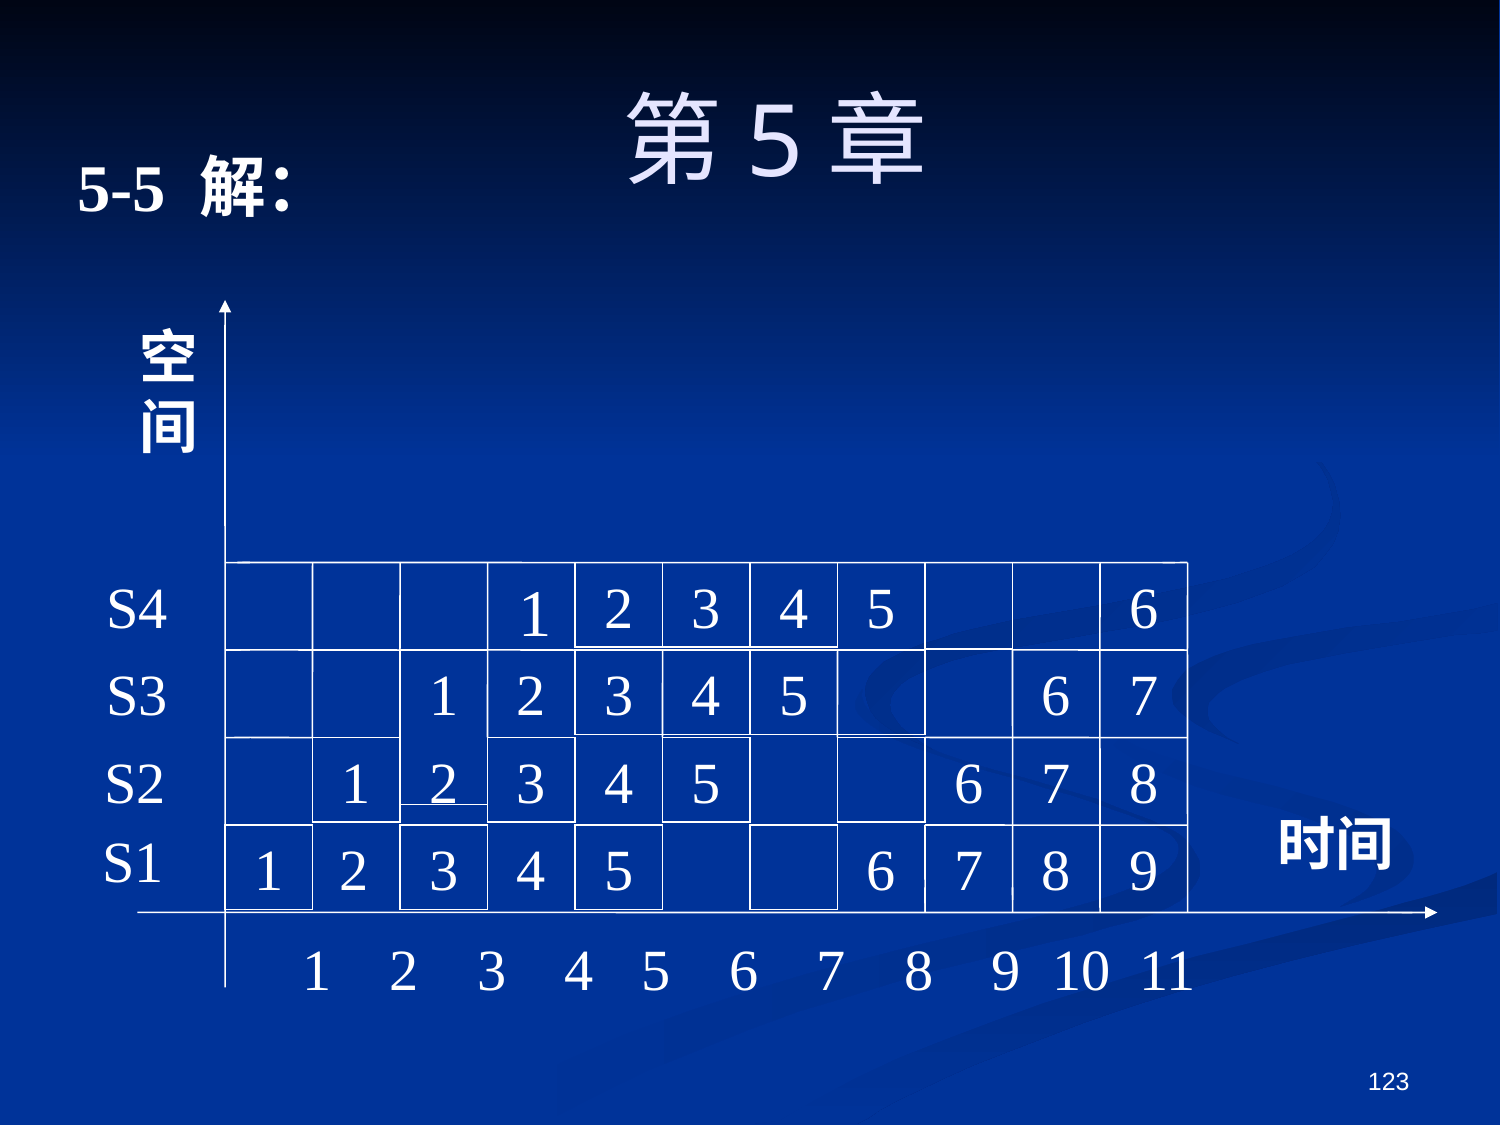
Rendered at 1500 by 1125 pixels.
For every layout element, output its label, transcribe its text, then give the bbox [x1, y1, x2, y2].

title 第5章 [100, 42, 1451, 231]
text_box 5-5 解： [62, 137, 300, 233]
slide_number 123 [1074, 1024, 1426, 1104]
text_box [62, 299, 1463, 1011]
